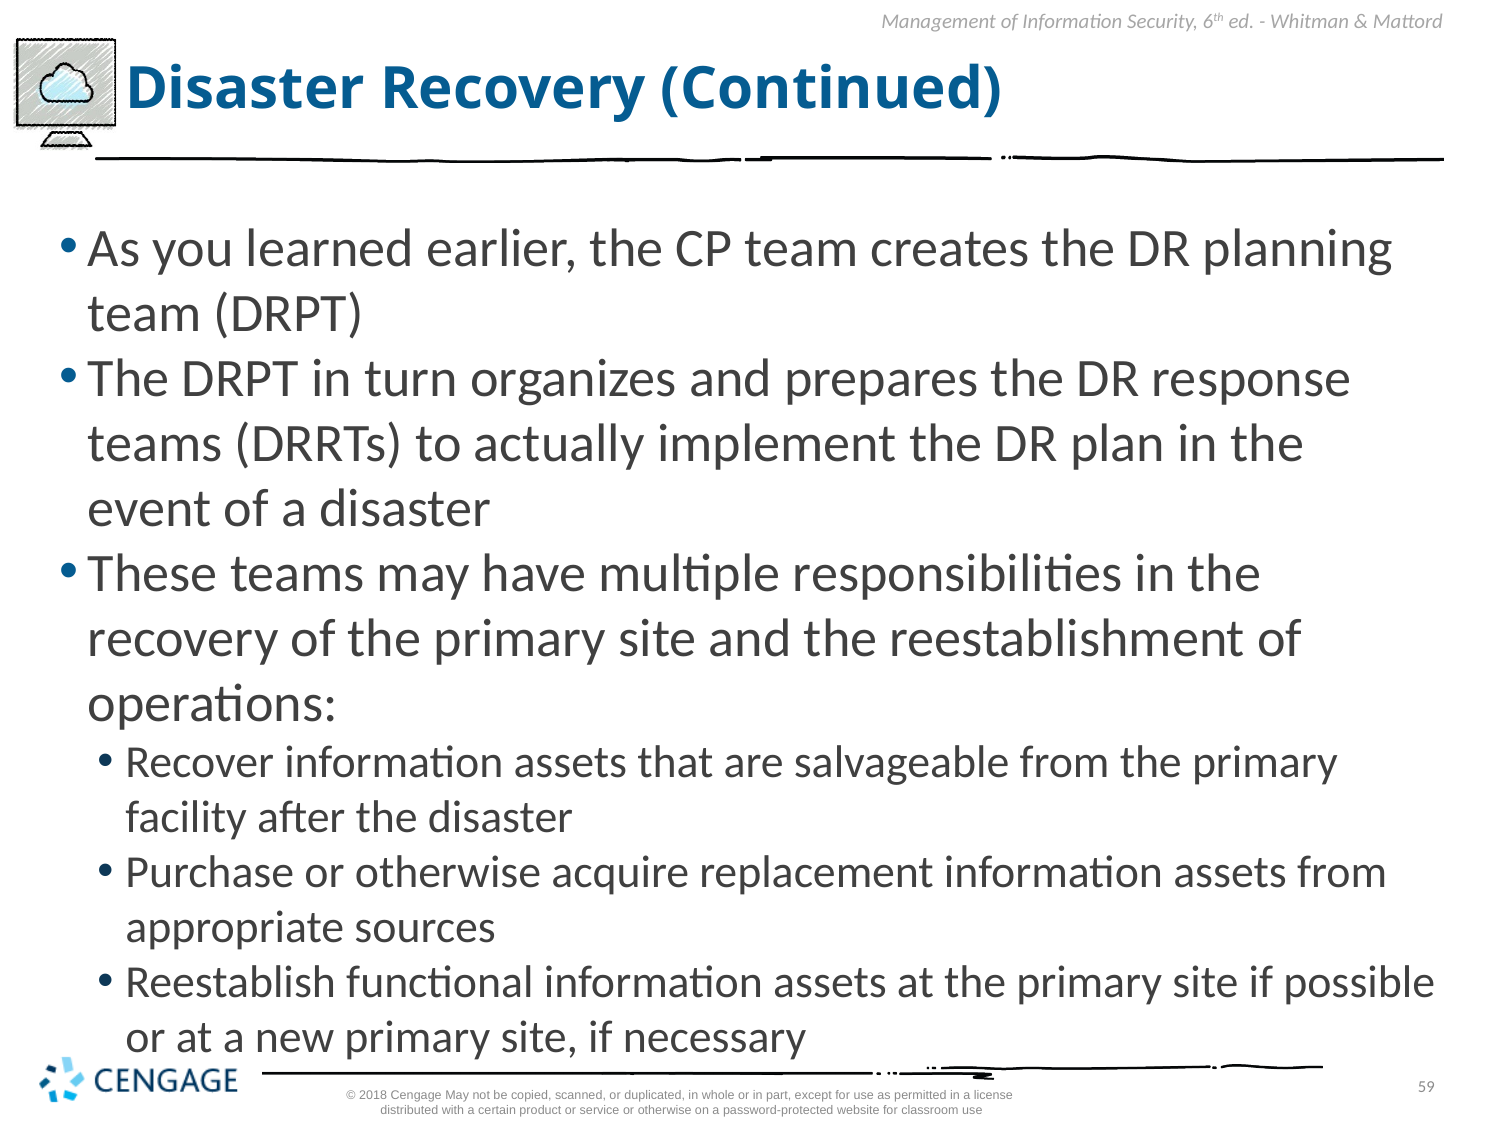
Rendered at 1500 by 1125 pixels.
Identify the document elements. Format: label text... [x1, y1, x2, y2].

list As you learned earlier, the CP team creates the DR planning team (DRPT) The DRPT in turn organizes and prepares the DR response teams (DRRTs) to actually implement the DR plan in the event of a disaster These teams may have multiple responsibilities in the recovery of the primary site and the reestablishment of operations: Recover information assets that are salvageable from the primary facility after the disaster Purchase or otherwise acquire replacement information assets from appropriate sources Reestablish functional information assets at the primary site if possible or at a new primary site, if necessary [59, 212, 1441, 1071]
picture [95, 155, 1444, 163]
picture [13, 36, 117, 151]
picture [262, 1071, 1323, 1080]
title Disaster Recovery (Continued) [125, 60, 1442, 121]
picture [19, 1043, 250, 1115]
